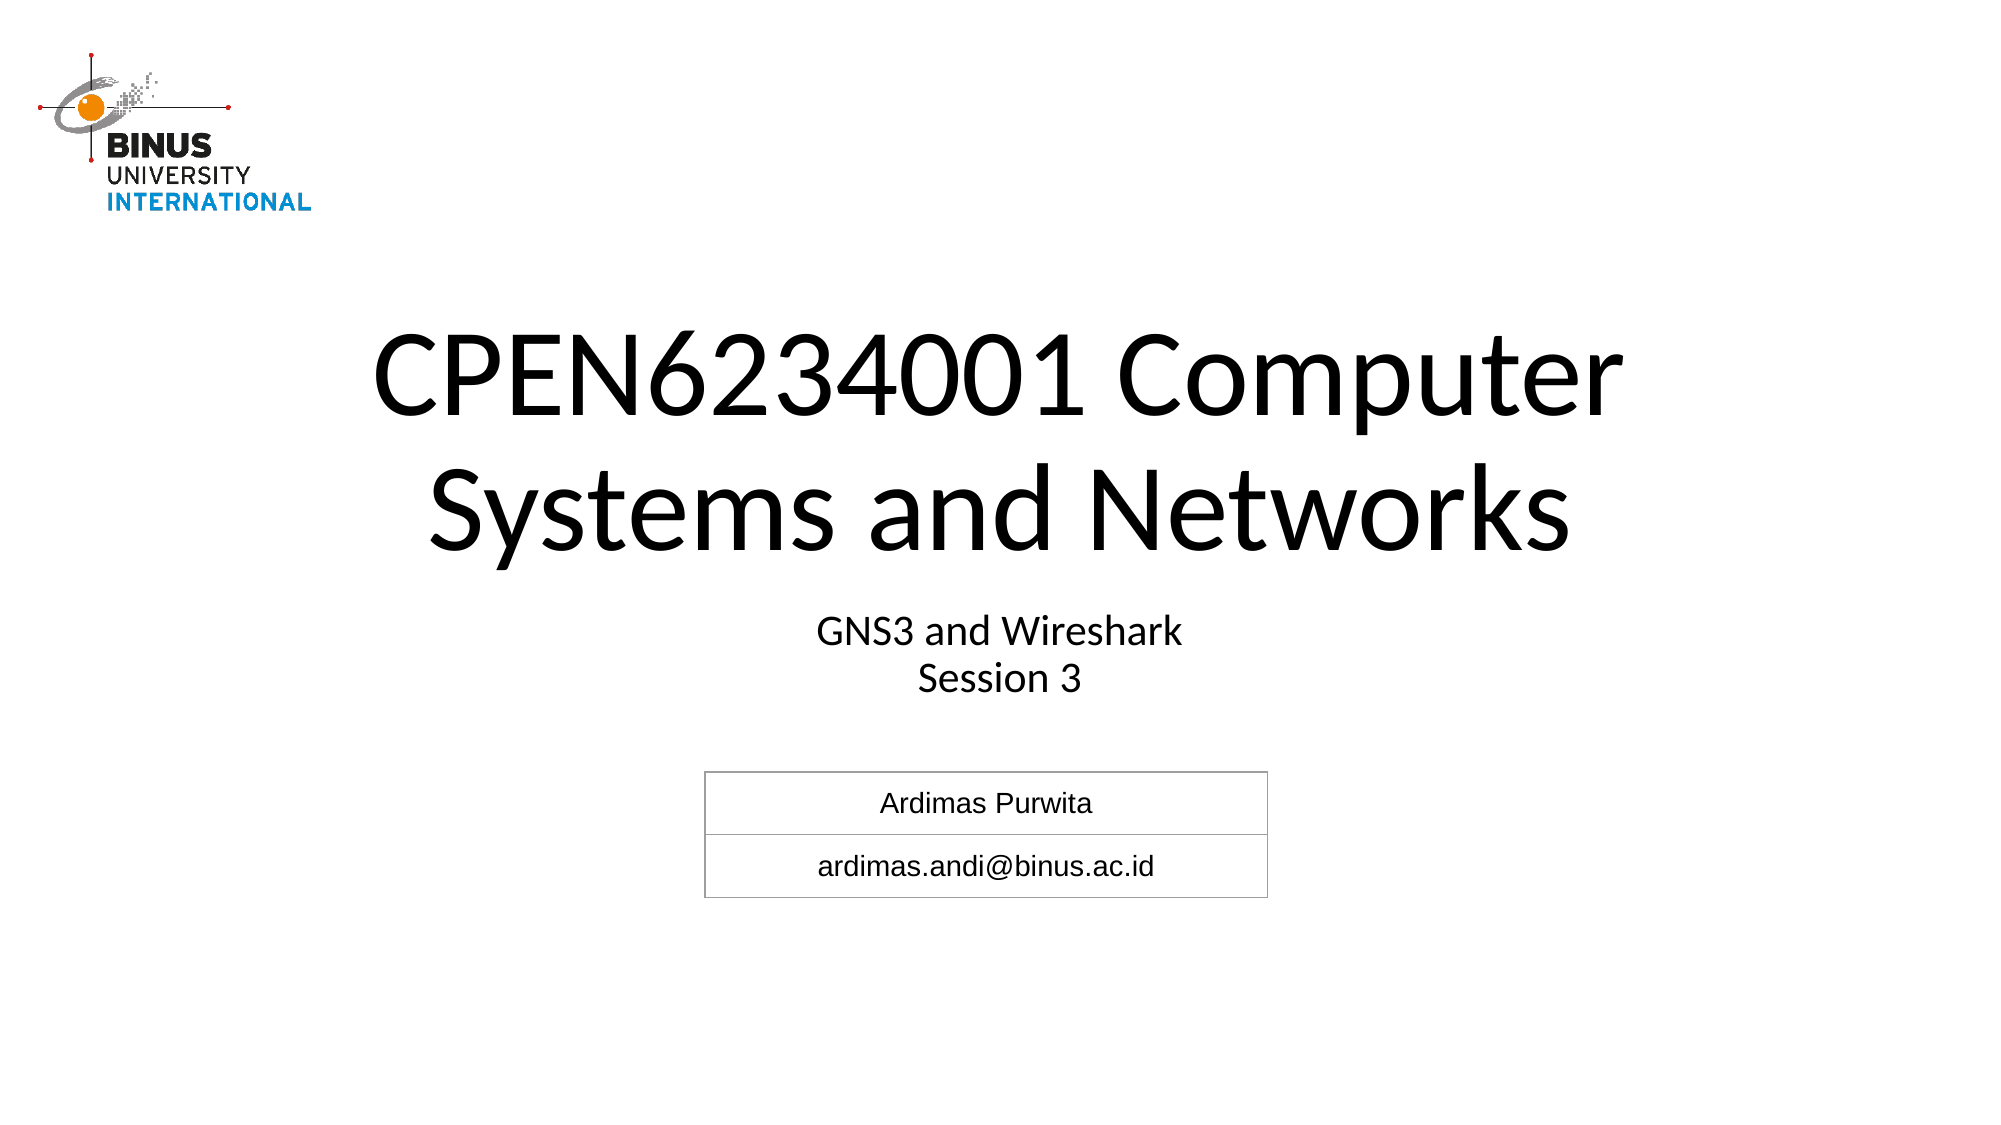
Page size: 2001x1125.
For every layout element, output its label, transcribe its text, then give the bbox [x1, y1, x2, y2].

picture [0, 0, 348, 269]
table_header Ardimas Purwita [706, 773, 1267, 834]
text_box CPEN6234001 Computer Systems and Networks [249, 299, 1750, 600]
table_cell ardimas.andi@binus.ac.id [706, 835, 1267, 897]
text_box GNS3 and Wireshark Session 3 [249, 600, 1750, 872]
